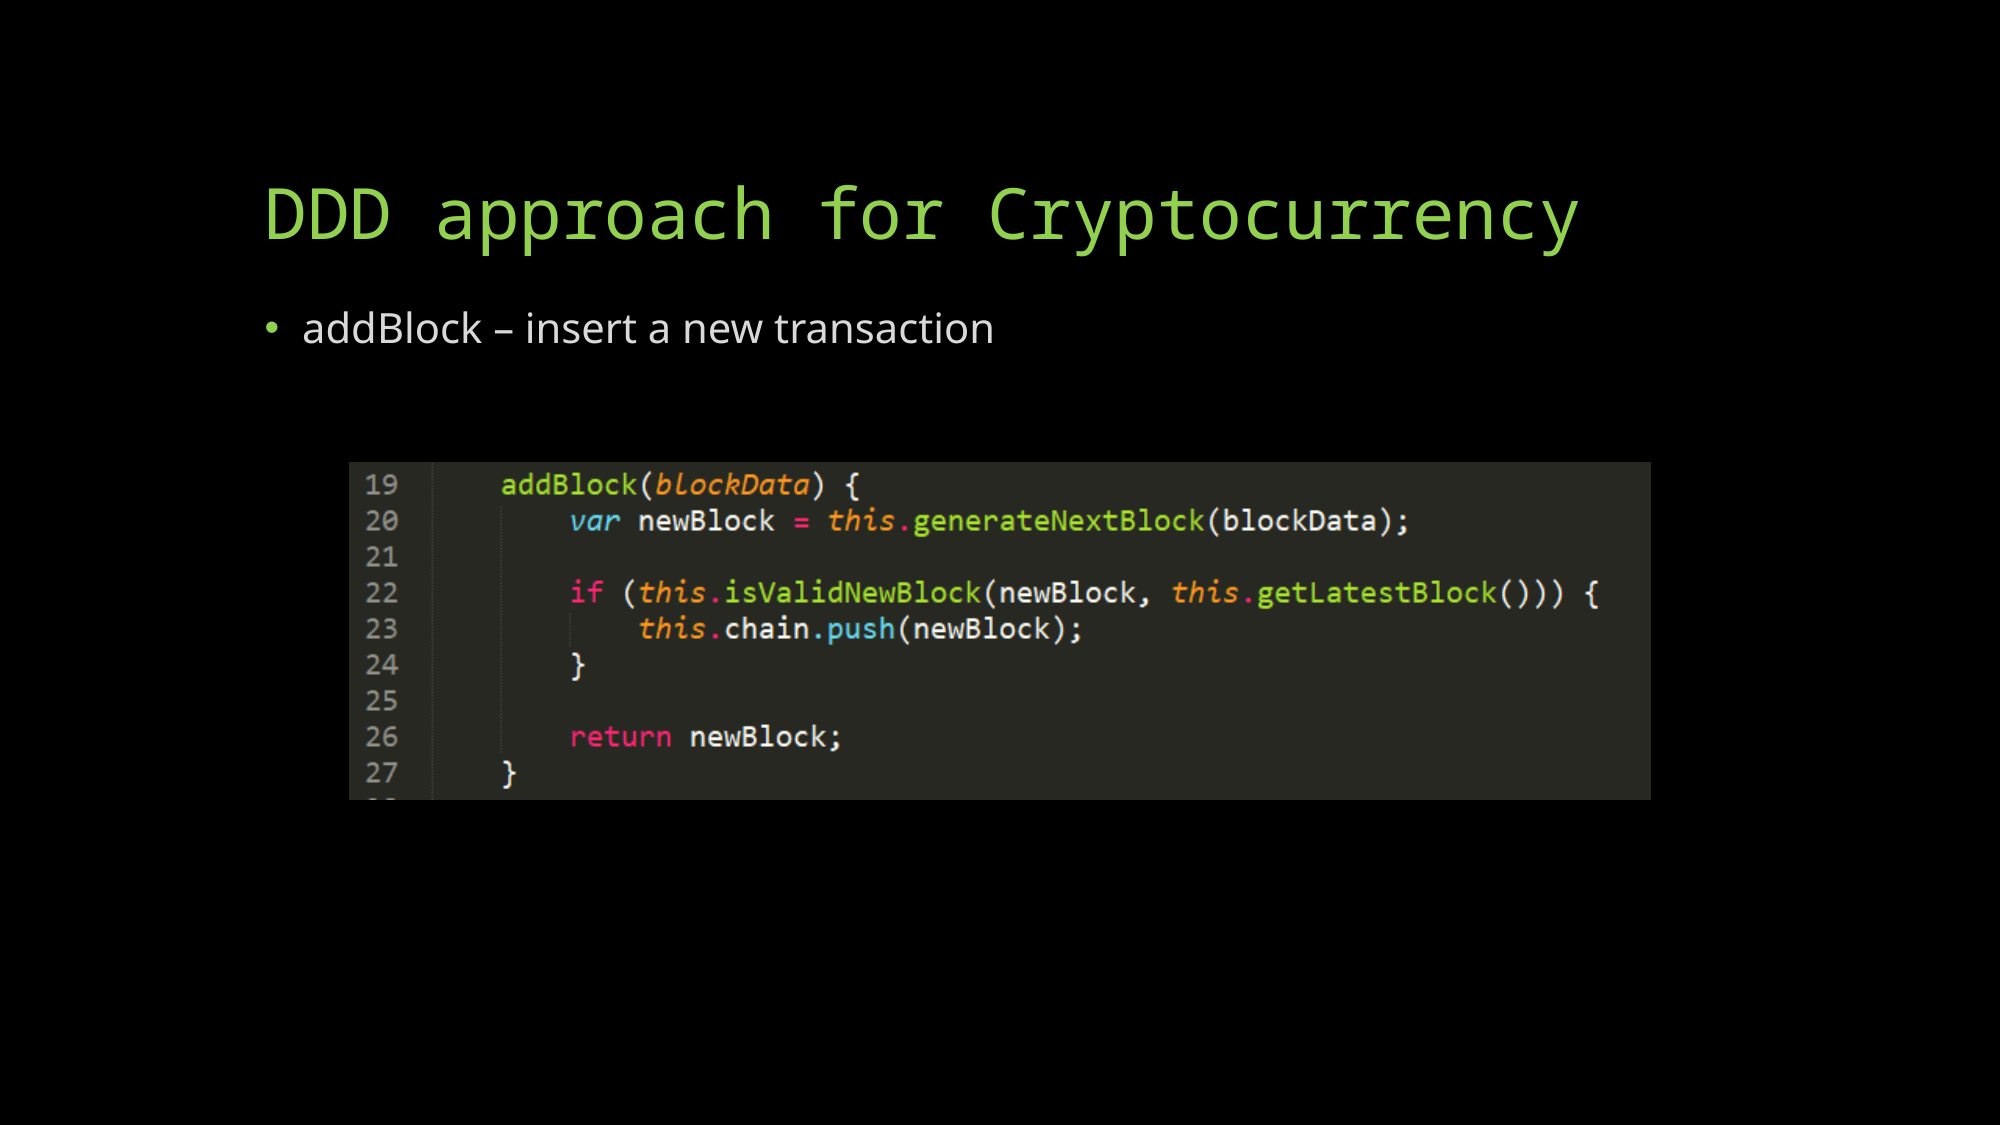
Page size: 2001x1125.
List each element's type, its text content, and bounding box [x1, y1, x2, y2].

text_box addBlock – insert a new transaction [249, 299, 1750, 1000]
picture [349, 462, 1651, 800]
title DDD approach for Cryptocurrency [249, 75, 1750, 263]
